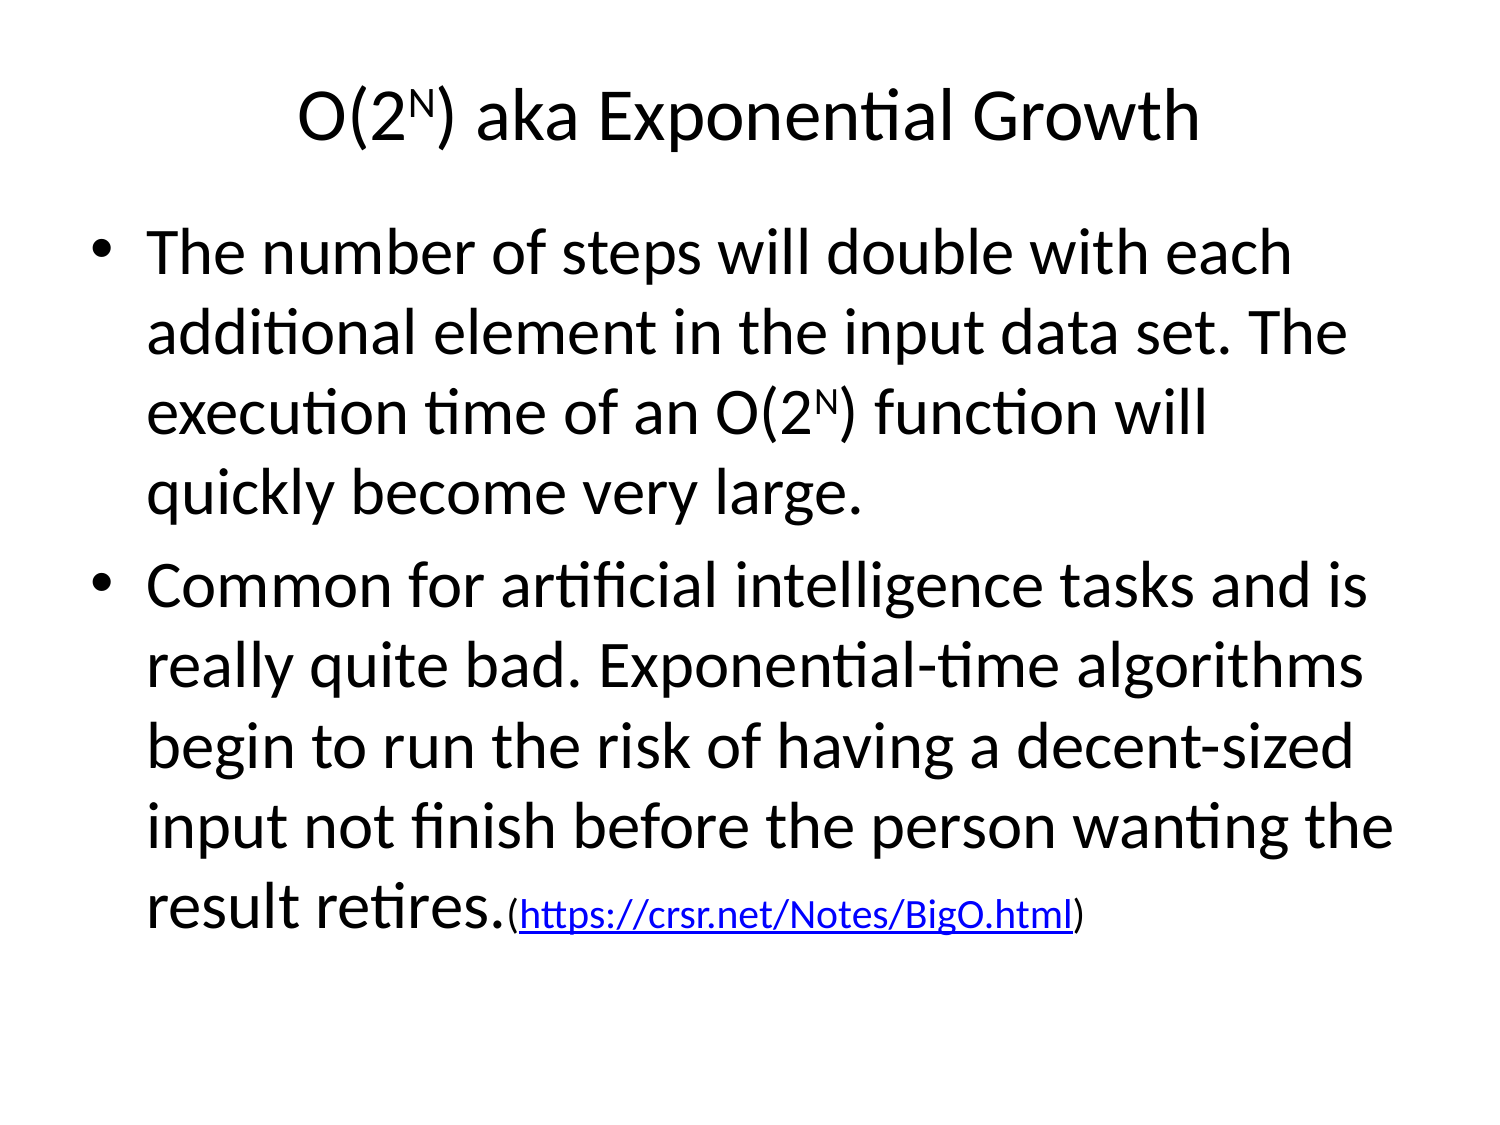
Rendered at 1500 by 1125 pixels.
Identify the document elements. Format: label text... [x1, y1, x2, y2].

list The number of steps will double with each additional element in the input data set. The execution time of an O(2N) function will quickly become very large. Common for artificial intelligence tasks and is really quite bad. Exponential-time algorithms begin to run the risk of having a decent-sized input not finish before the person wanting the result retires.(https://crsr.net/Notes/BigO.html) [75, 200, 1425, 1030]
title O(2N) aka Exponential Growth [75, 45, 1425, 175]
